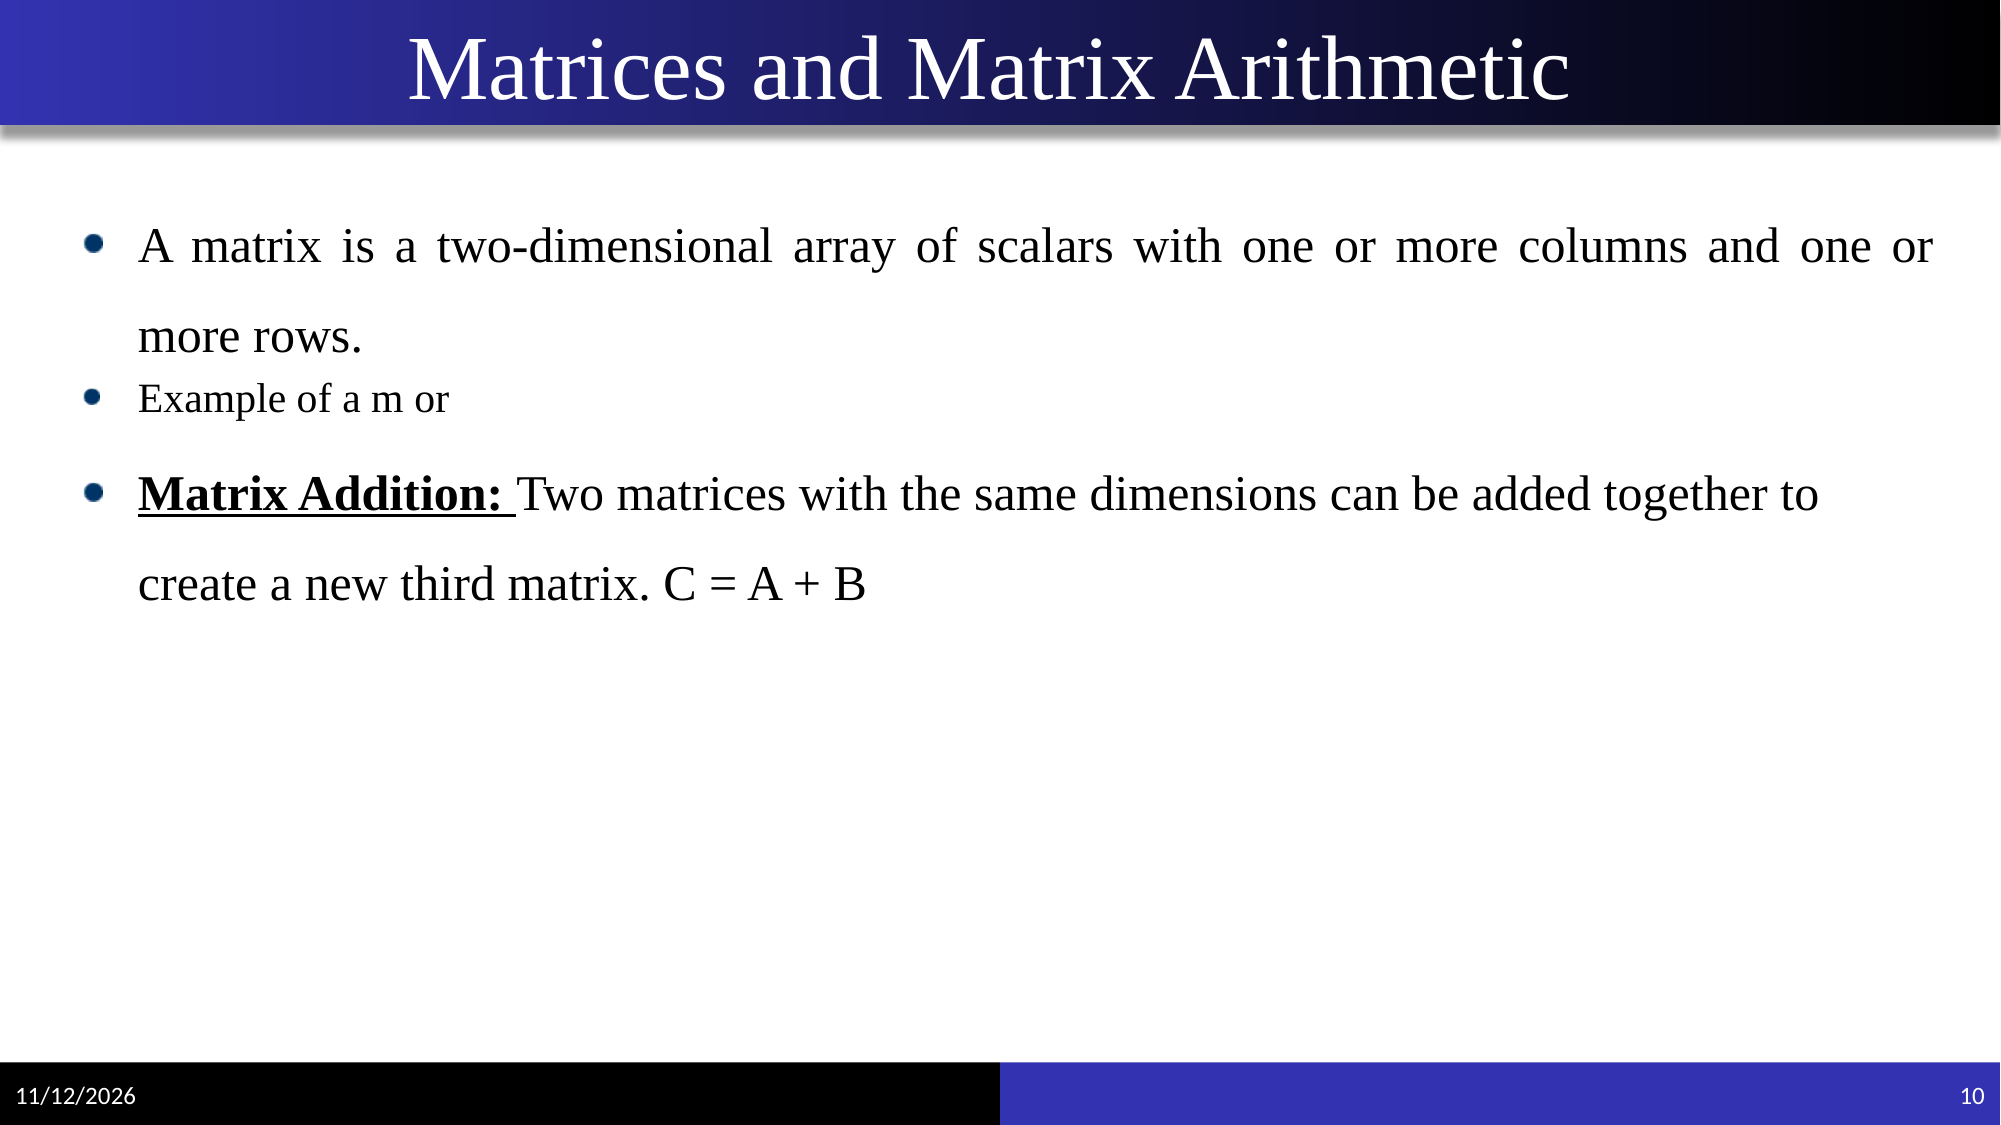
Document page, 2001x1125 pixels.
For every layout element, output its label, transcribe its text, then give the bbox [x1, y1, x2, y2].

picture [81, 480, 103, 502]
picture [81, 386, 100, 405]
picture [81, 231, 103, 253]
title Matrices and Matrix Arithmetic [0, 0, 1951, 126]
slide_number 10 [1766, 1065, 2000, 1125]
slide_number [0, 1065, 235, 1125]
